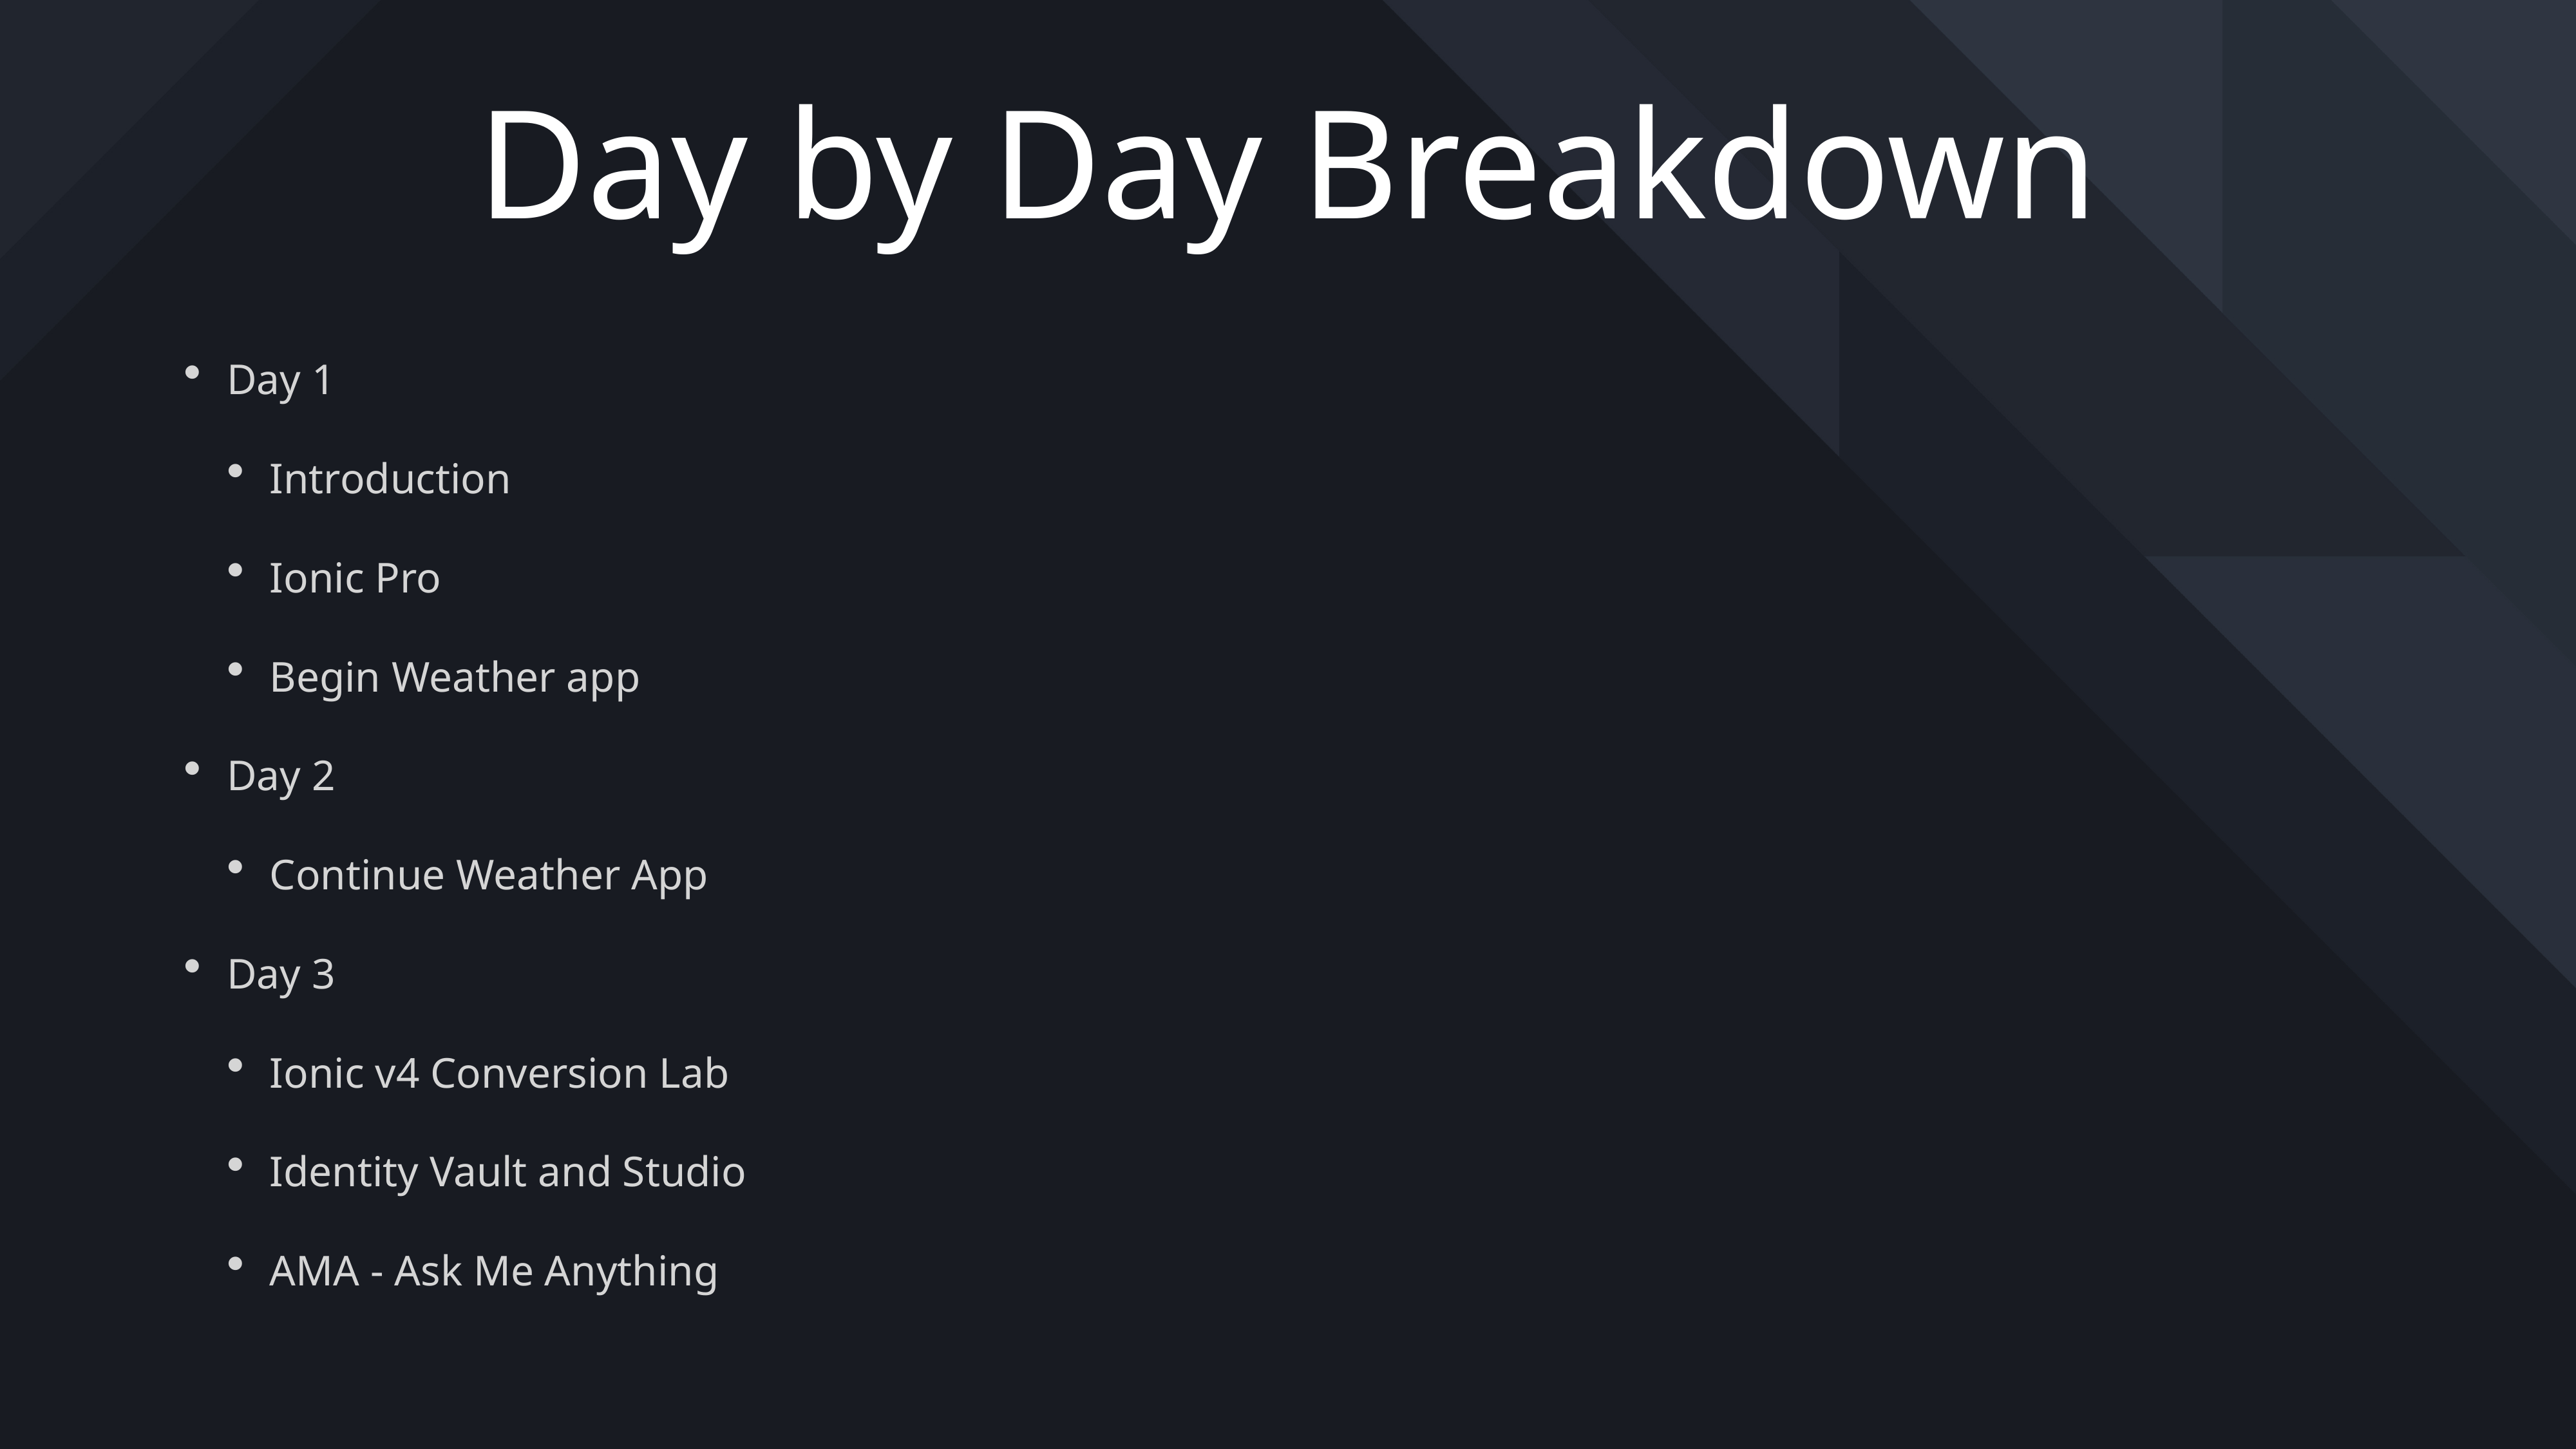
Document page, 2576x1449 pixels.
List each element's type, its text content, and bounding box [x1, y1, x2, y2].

picture [0, 0, 2576, 1449]
list Day 1 Introduction Ionic Pro Begin Weather app Day 2 Continue Weather App Day 3 Ionic v4 Conversion Lab Identity Vault and Studio AMA - Ask Me Anything [178, 332, 2398, 1316]
title Day by Day Breakdown [178, 37, 2398, 279]
